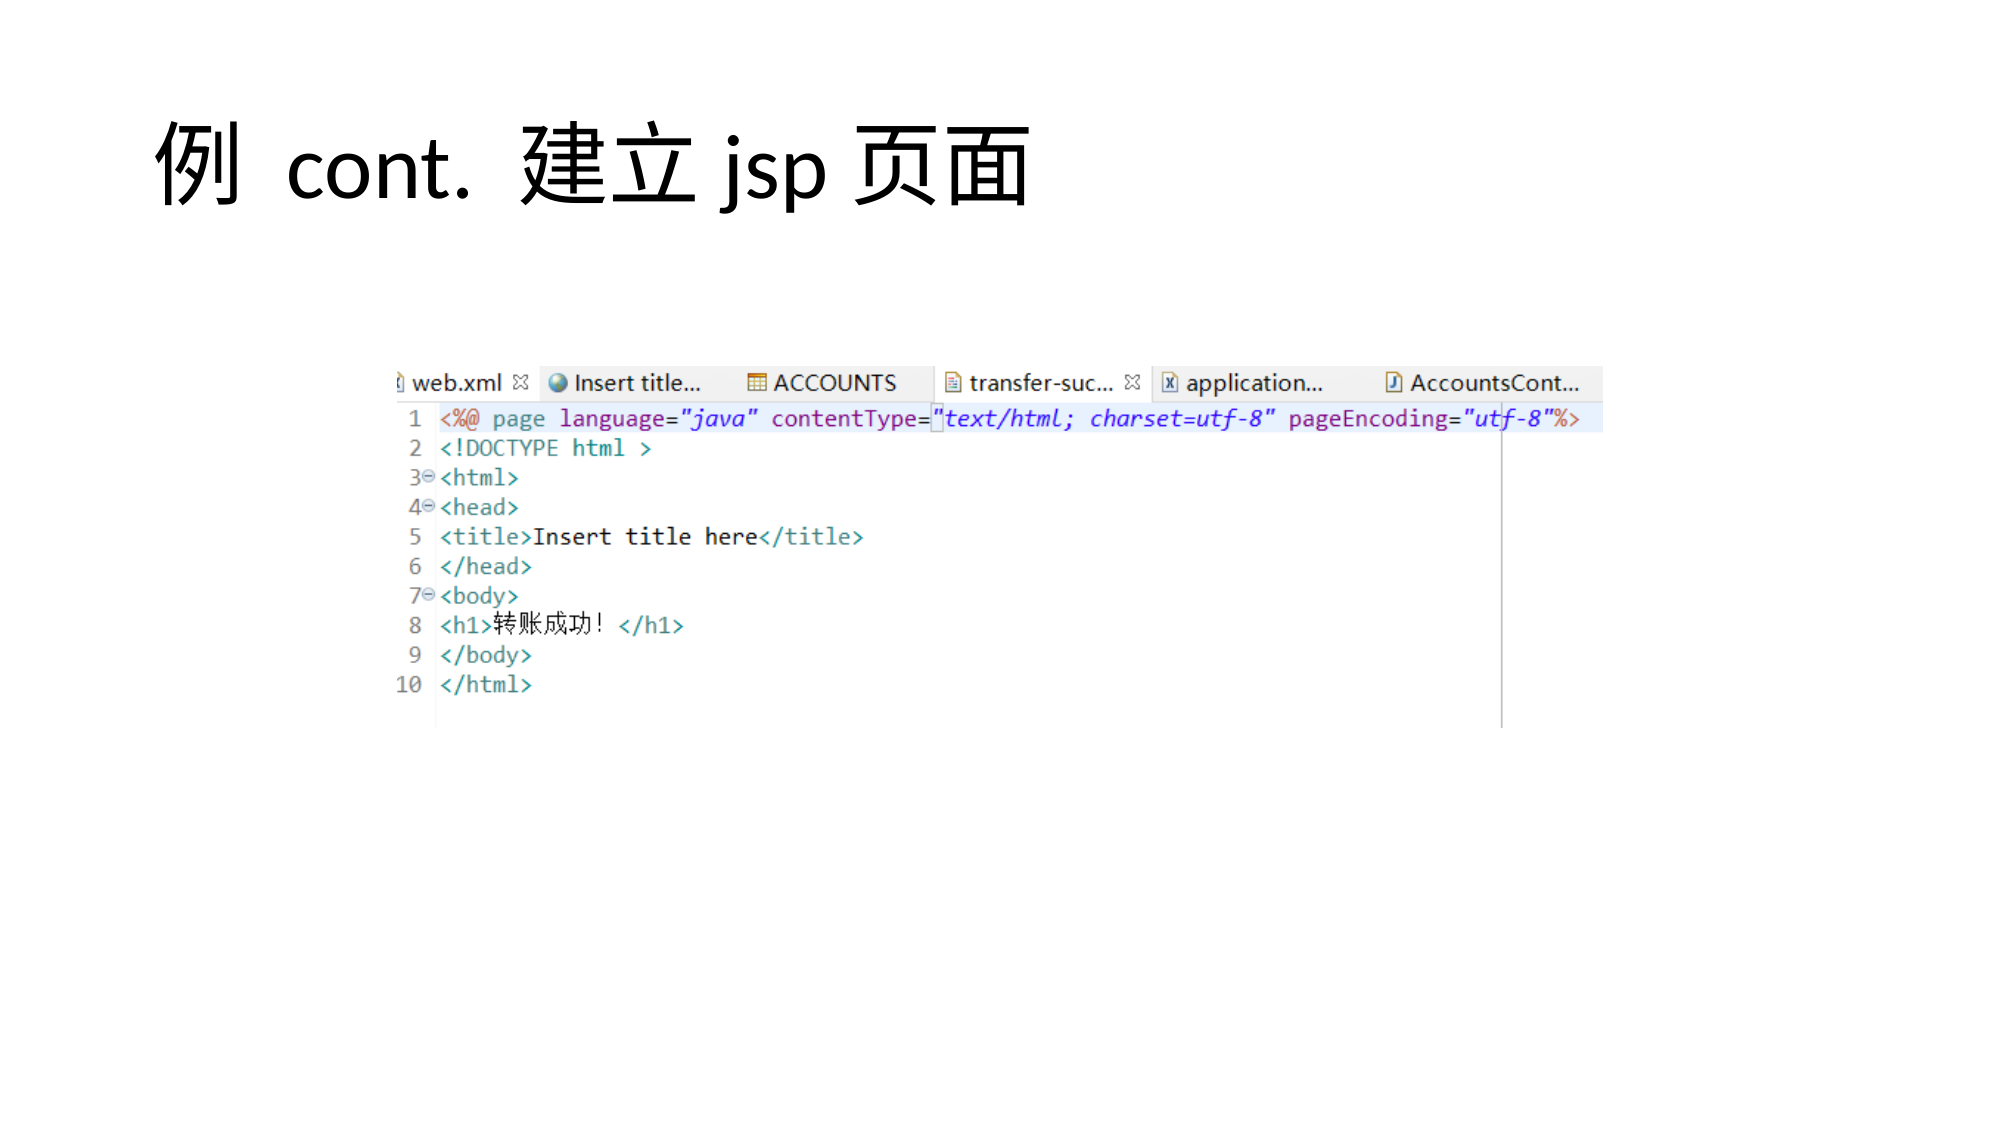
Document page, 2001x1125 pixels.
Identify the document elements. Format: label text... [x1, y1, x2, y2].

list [397, 366, 1603, 728]
title 例 cont. 建立jsp页面 [137, 59, 1863, 278]
